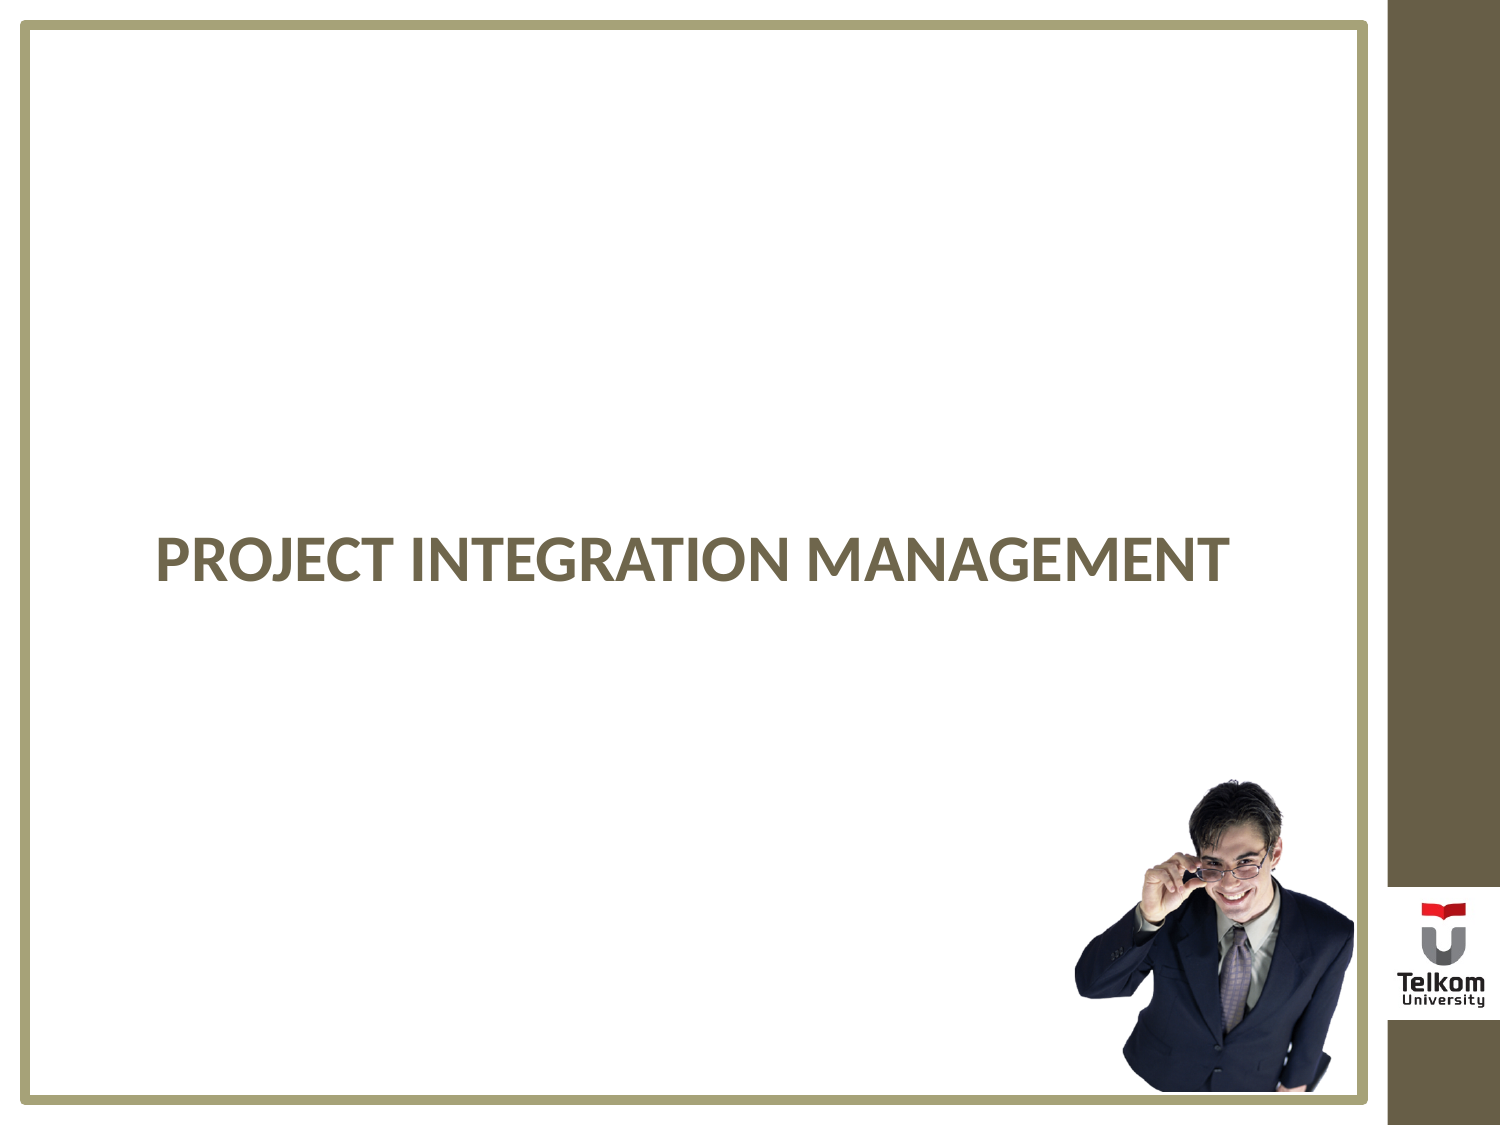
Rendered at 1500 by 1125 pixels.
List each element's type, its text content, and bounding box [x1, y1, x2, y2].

picture [1074, 778, 1355, 1093]
text_box PROJECT INTEGRATION MANAGEMENT [24, 24, 1363, 1100]
picture [1386, 886, 1500, 1021]
